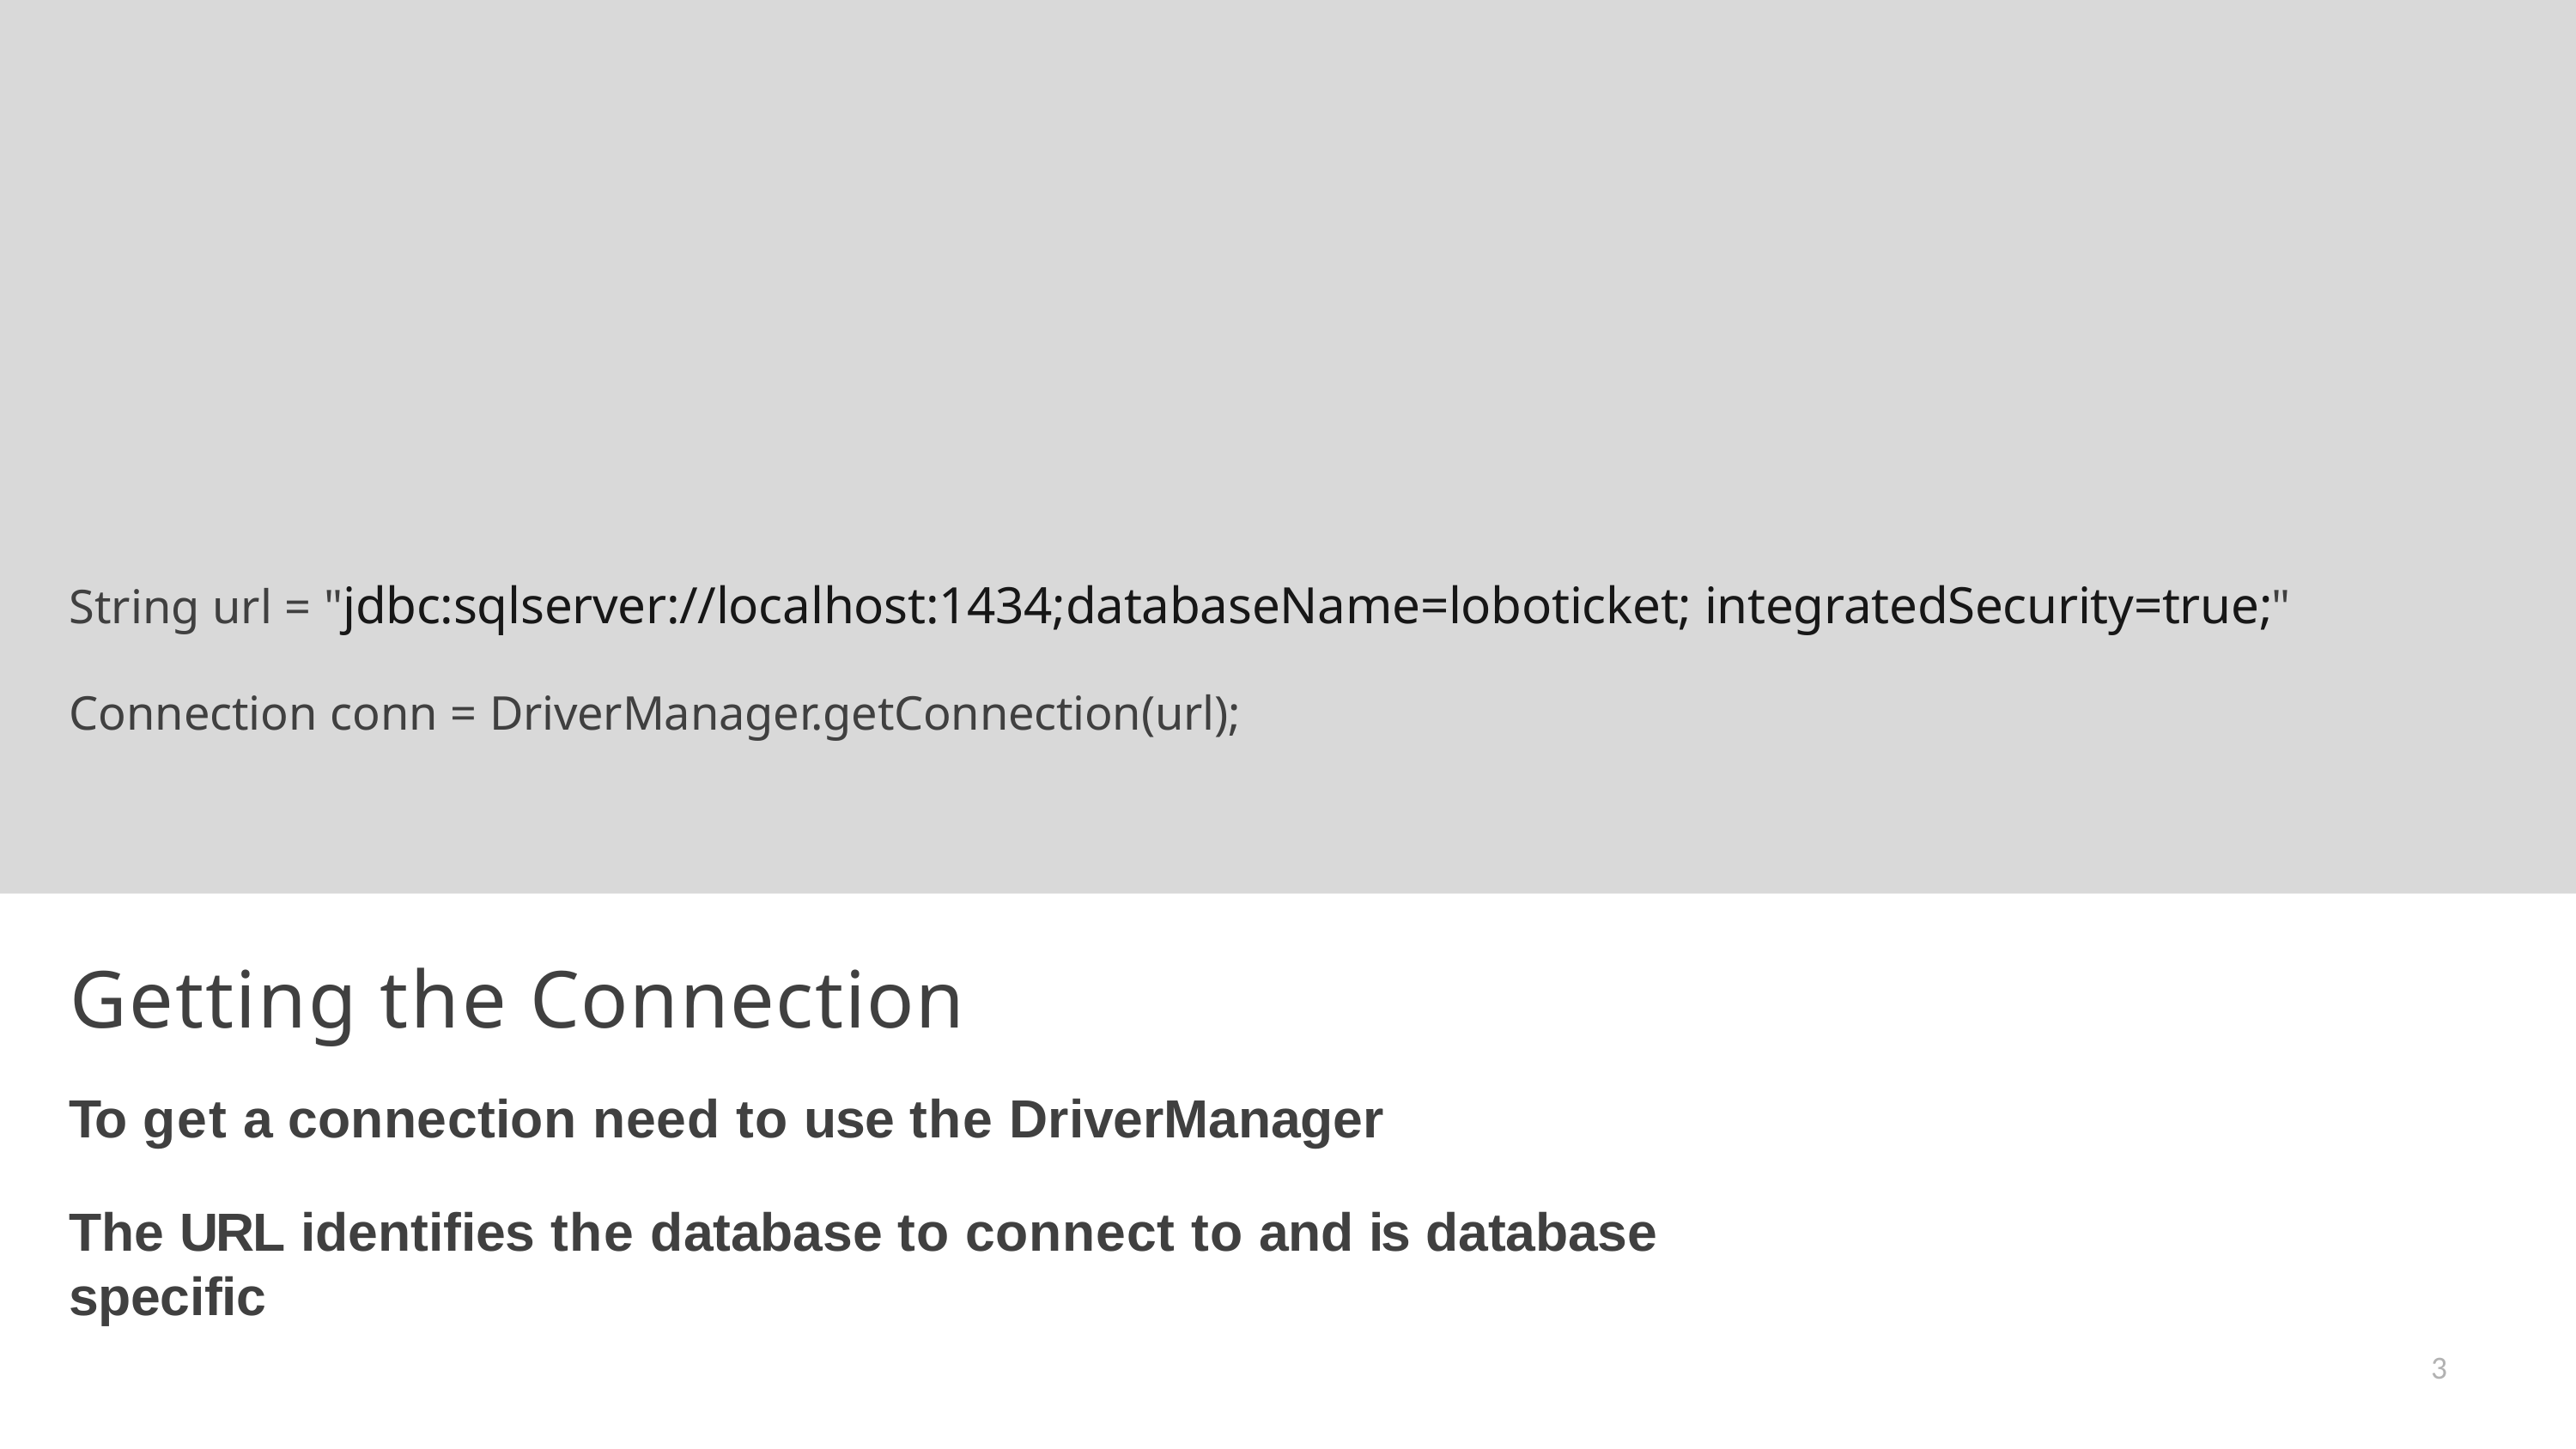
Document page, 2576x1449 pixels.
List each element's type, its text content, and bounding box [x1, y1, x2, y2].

text_box Getting the Connection To get a connection need to use the DriverManager The URL identifies the database to connect to and is database specific [66, 948, 1861, 1326]
text_box String url = "jdbc:sqlserver://localhost:1434;databaseName=loboticket; integratedSecurity=true;" Connection conn = DriverManager.getConnection(url); [67, 572, 2447, 740]
slide_number 3 [1855, 1347, 2447, 1420]
